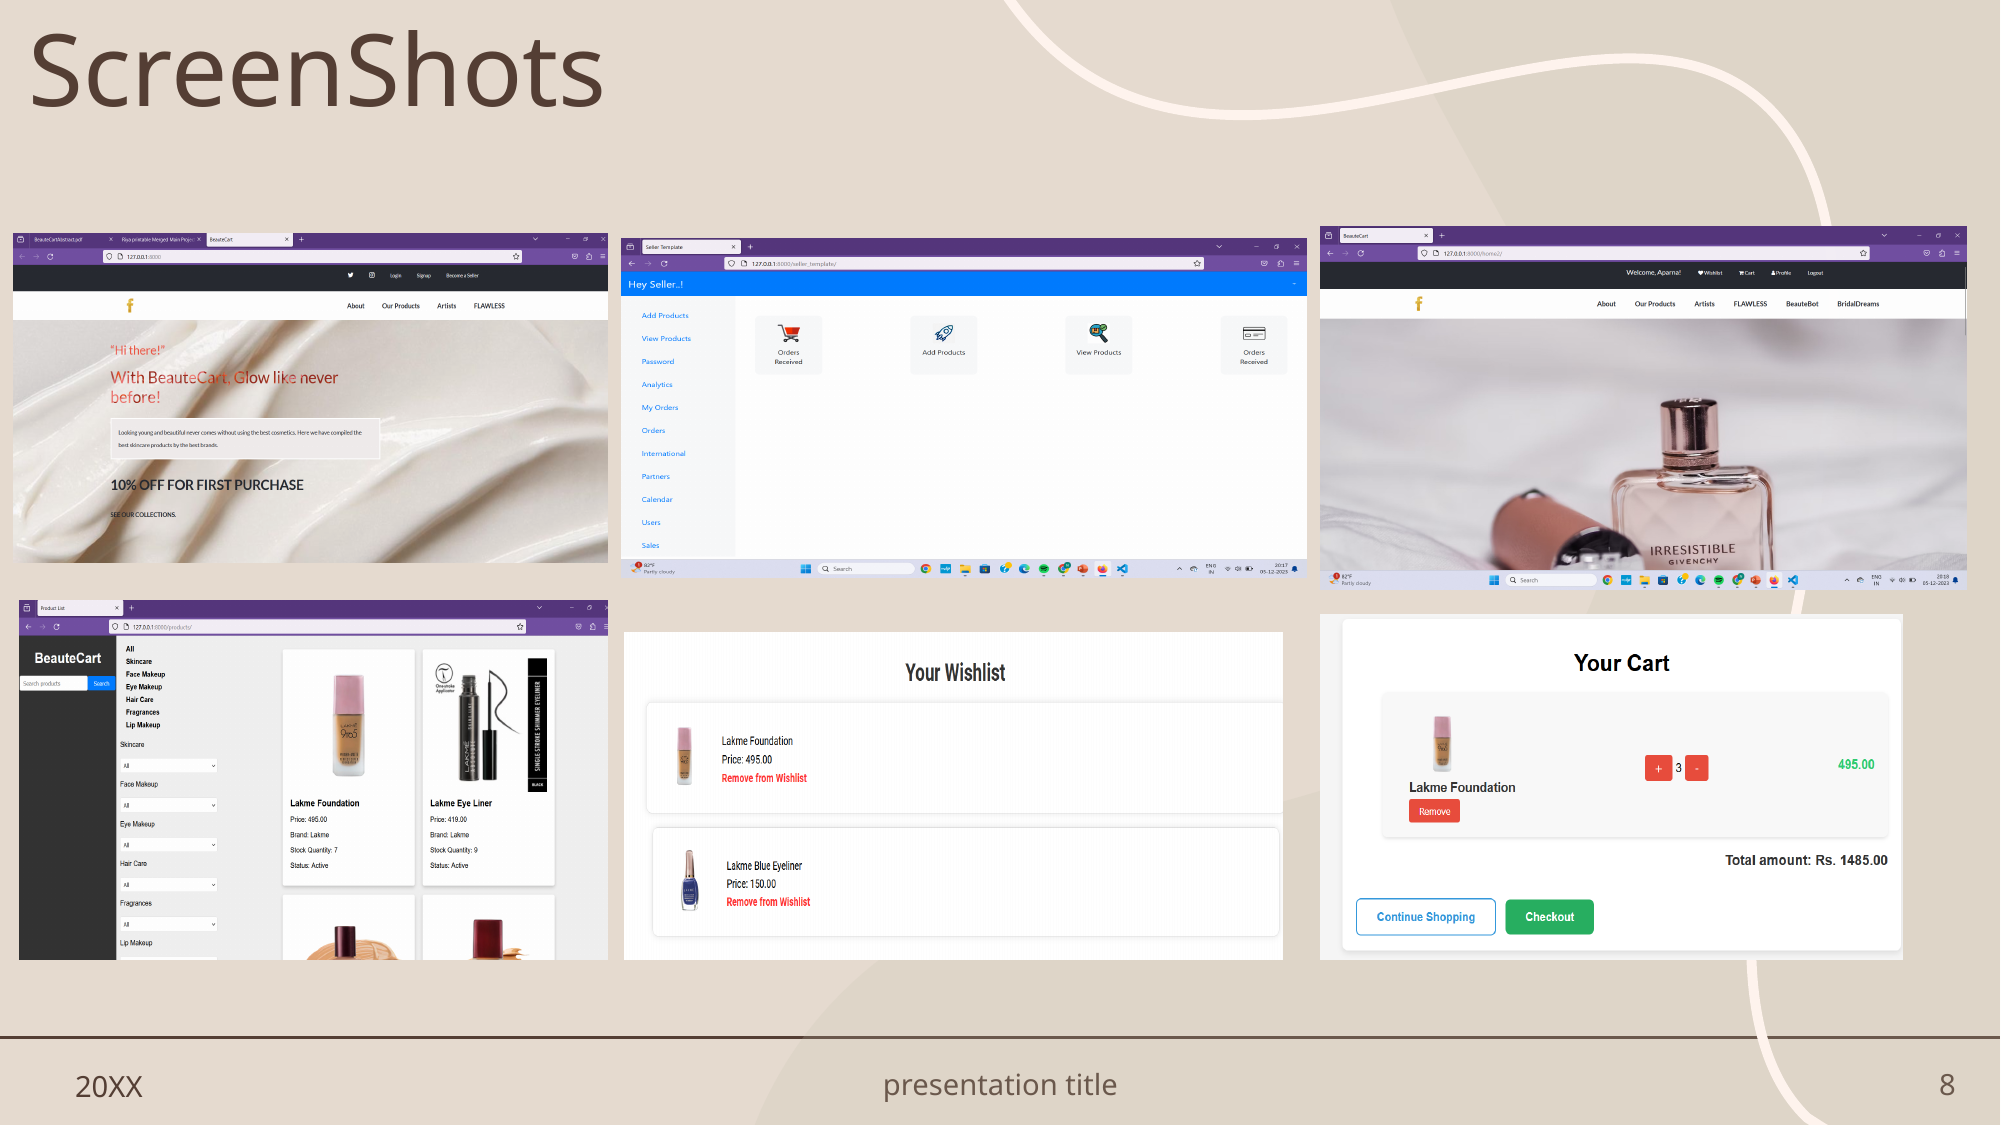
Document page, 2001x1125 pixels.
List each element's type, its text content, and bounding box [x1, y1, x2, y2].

picture [621, 238, 1307, 578]
picture [1320, 614, 1903, 960]
slide_number 8 [1808, 1060, 1971, 1112]
picture [19, 600, 608, 960]
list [13, 233, 608, 563]
footer presentation title [718, 1060, 1283, 1112]
picture [624, 632, 1283, 960]
title ScreenShots [13, 0, 1820, 227]
picture [1320, 226, 1967, 590]
slide_number 20XX [60, 1060, 222, 1112]
